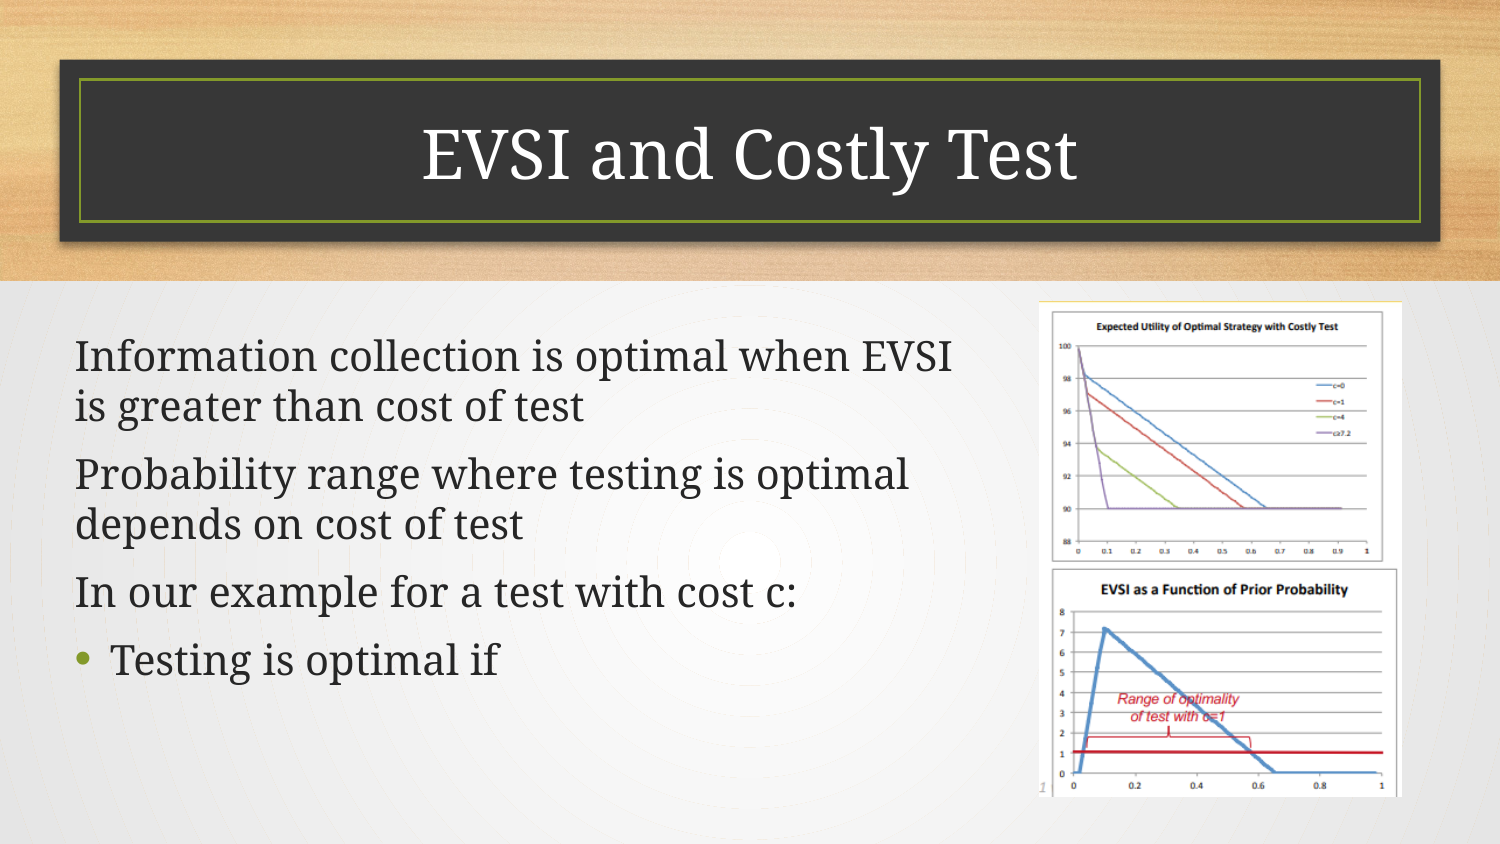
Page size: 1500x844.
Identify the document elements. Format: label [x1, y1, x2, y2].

text_box [58, 58, 1442, 243]
text_box [79, 79, 1421, 222]
text_box [0, 280, 1500, 844]
text_box [0, 0, 1500, 280]
picture [1039, 300, 1402, 797]
